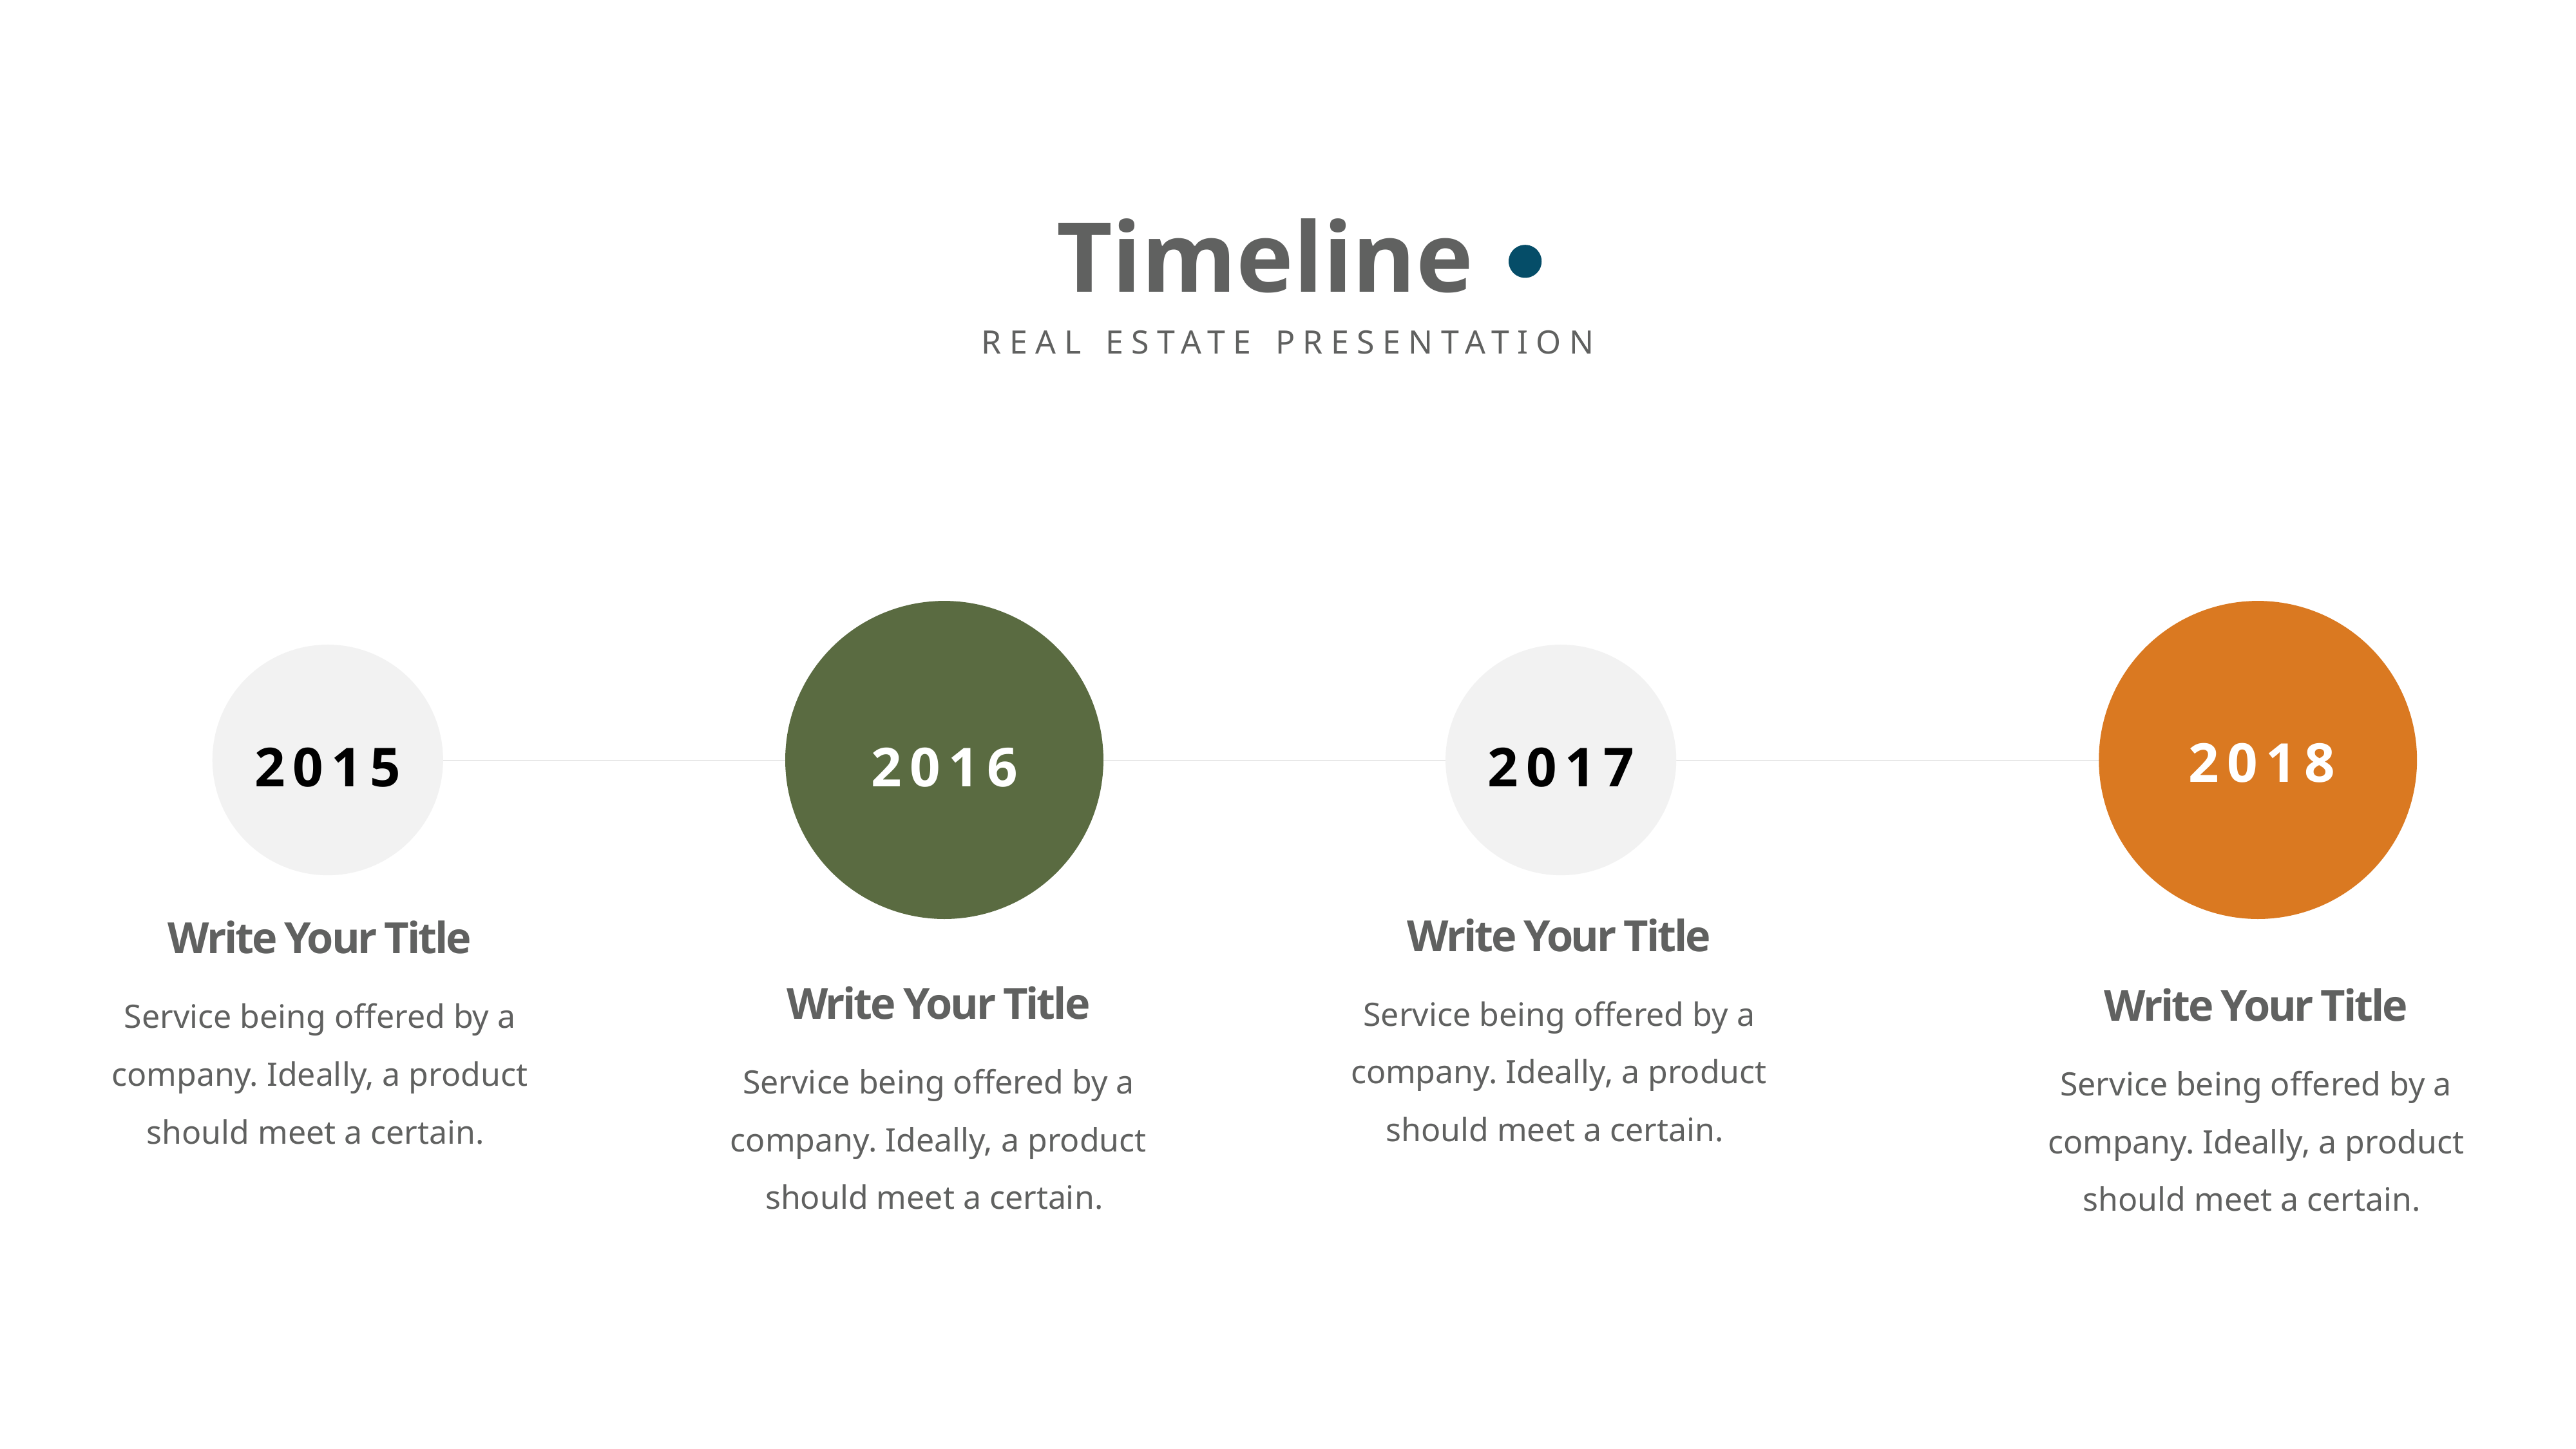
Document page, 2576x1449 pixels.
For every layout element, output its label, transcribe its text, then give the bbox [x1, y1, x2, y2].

text_box Service being offered by a company. Ideally, a product should meet a certain. [2005, 1032, 2507, 1229]
text_box Service being offered by a company. Ideally, a product should meet a certain. [69, 965, 571, 1162]
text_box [949, 190, 1627, 366]
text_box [195, 601, 2418, 919]
text_box Write Your Title [77, 905, 563, 967]
text_box Write Your Title [2013, 973, 2499, 1035]
text_box Write Your Title [696, 971, 1181, 1033]
text_box Write Your Title [1316, 919, 1802, 965]
text_box Service being offered by a company. Ideally, a product should meet a certain. [1308, 963, 1810, 1160]
text_box Service being offered by a company. Ideally, a product should meet a certain. [688, 1031, 1189, 1227]
